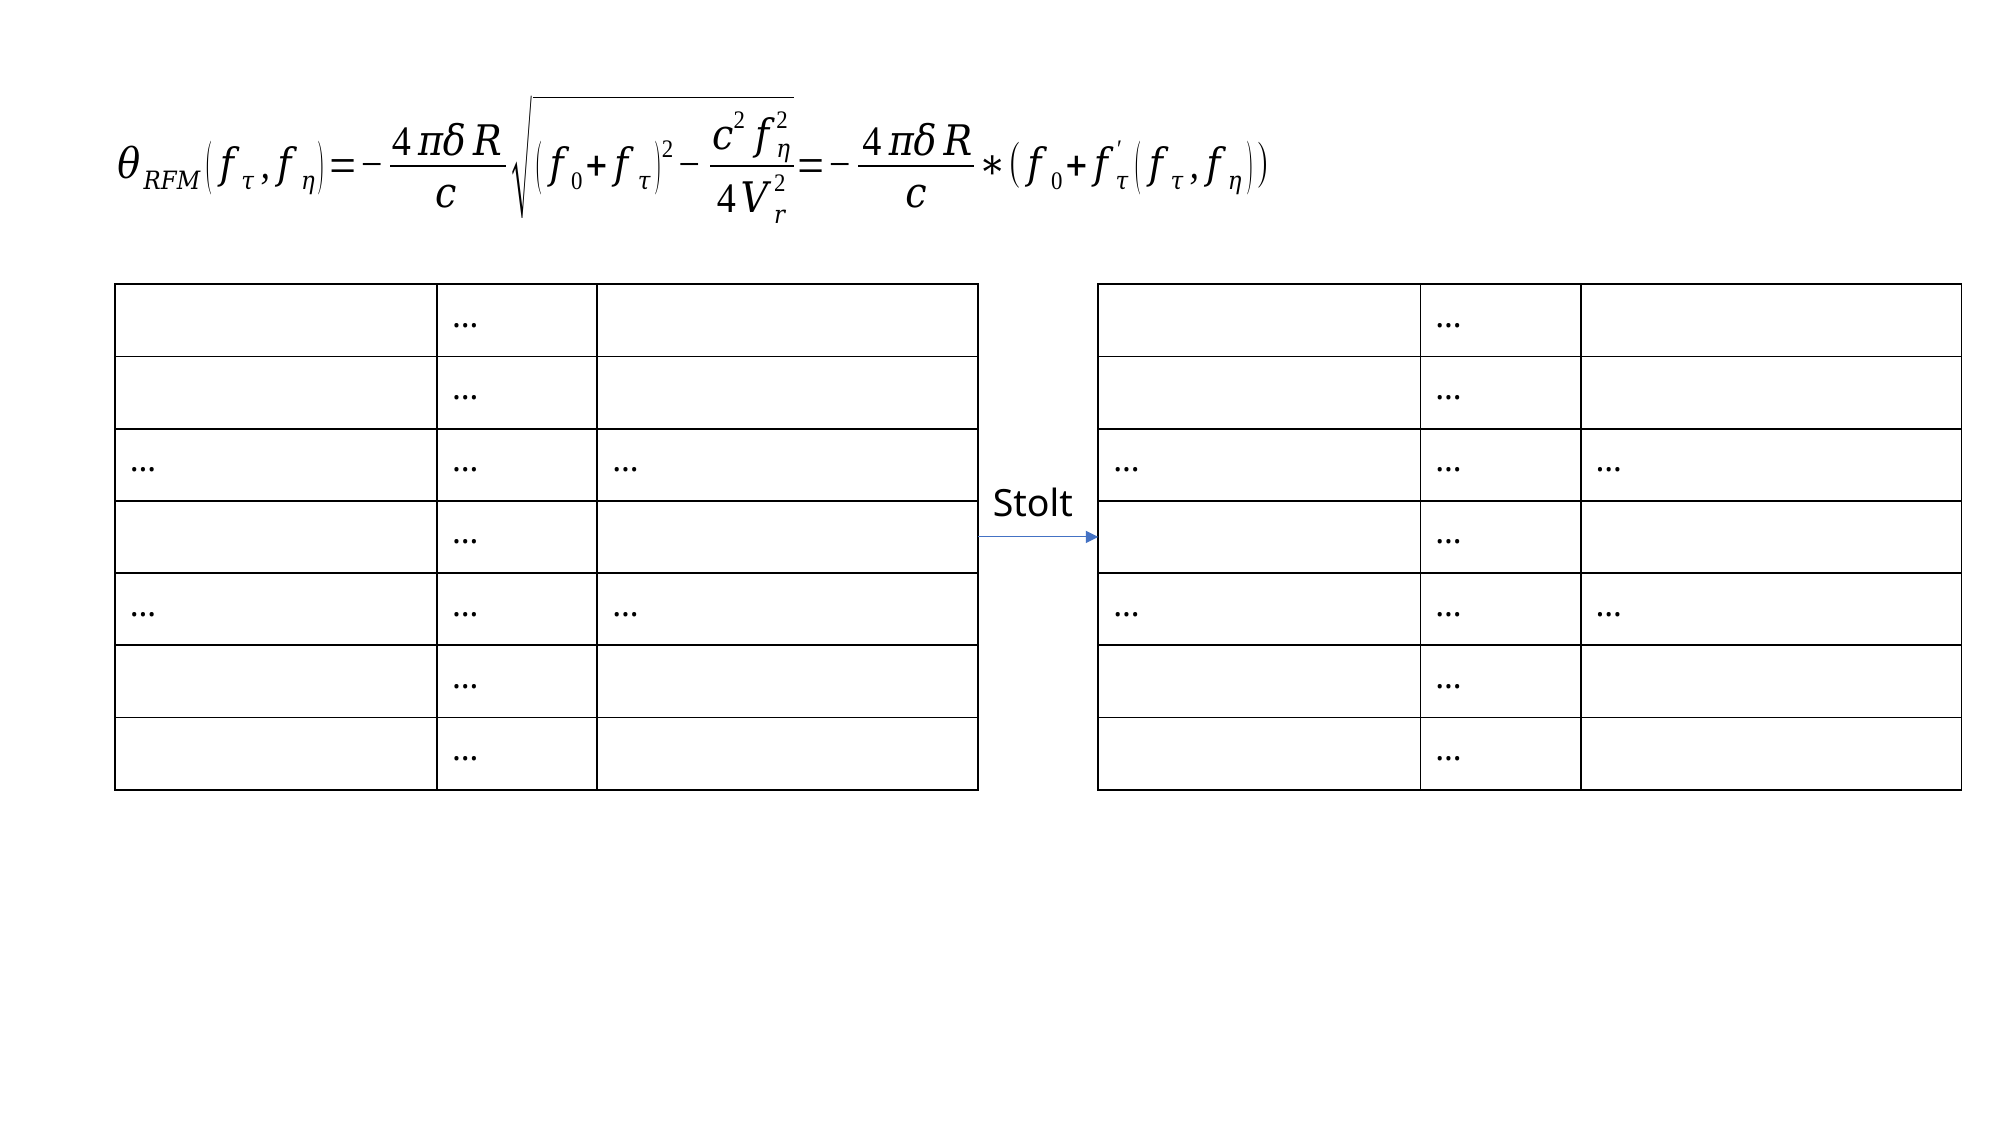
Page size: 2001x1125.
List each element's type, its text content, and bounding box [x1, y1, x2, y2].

text_box Stolt [978, 472, 1142, 532]
